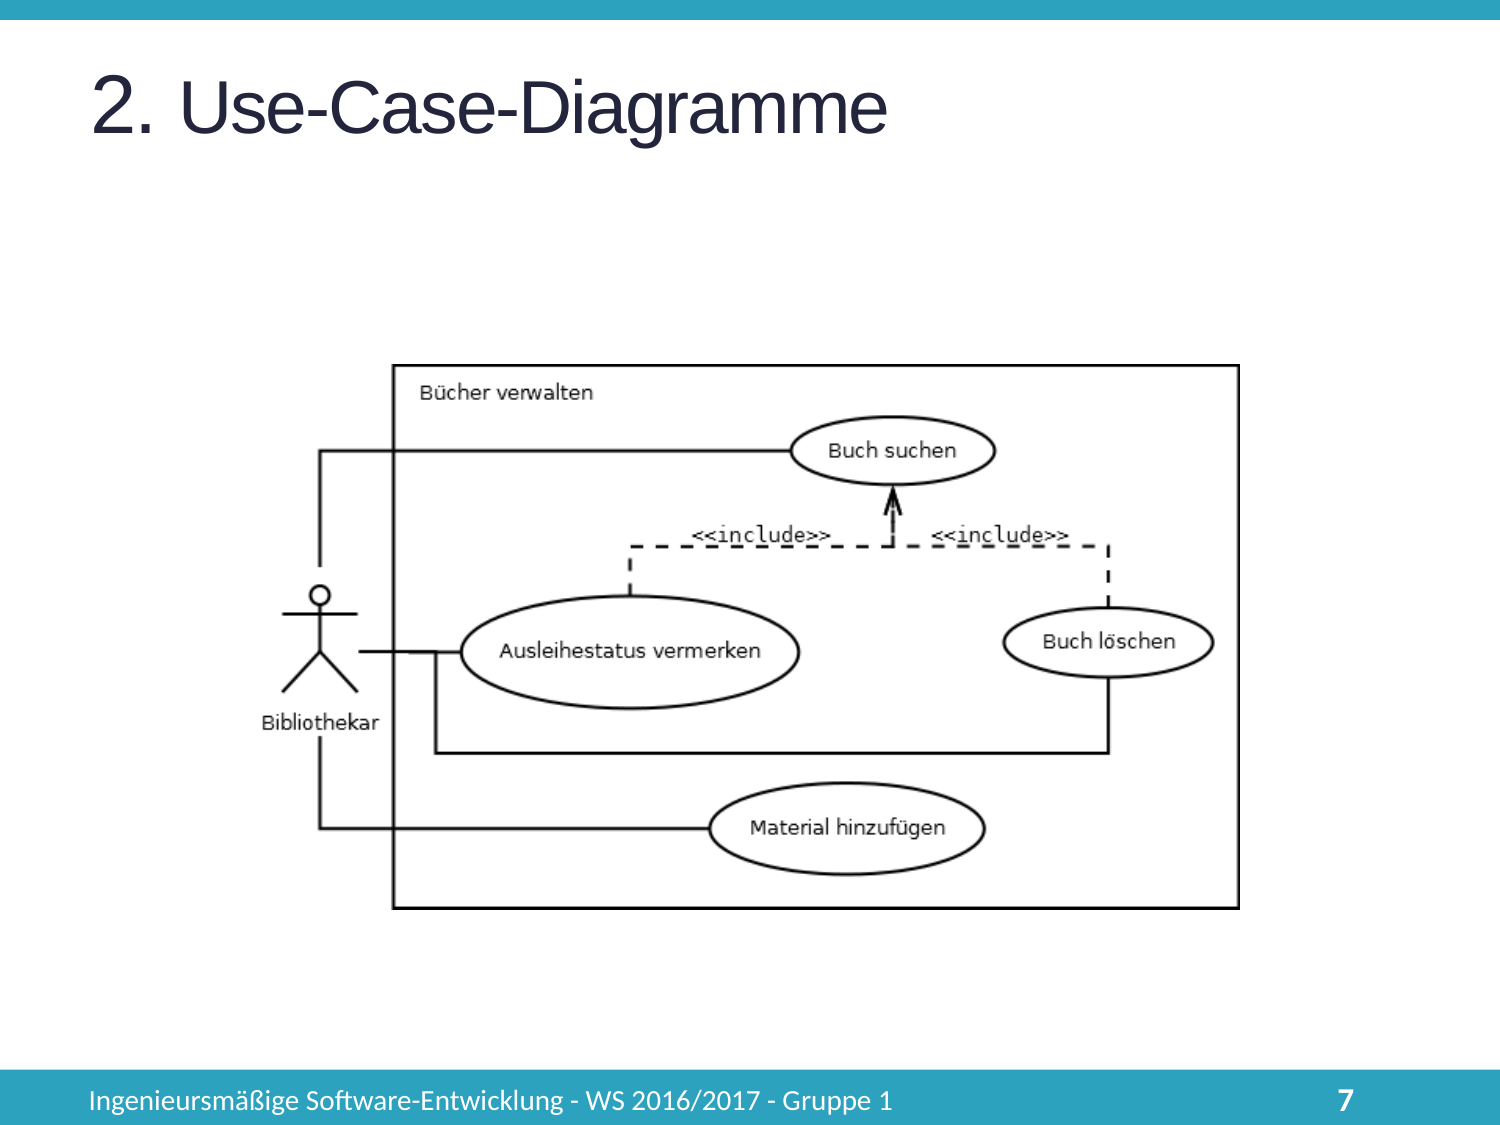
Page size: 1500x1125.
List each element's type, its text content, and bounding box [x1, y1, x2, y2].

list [260, 363, 1240, 910]
slide_number Ingenieursmäßige Software-Entwicklung - WS 2016/2017 - Gruppe 1 [73, 1070, 1235, 1125]
title 2. Use-Case-Diagramme [75, 19, 1425, 182]
slide_number 7 [1322, 1071, 1498, 1125]
